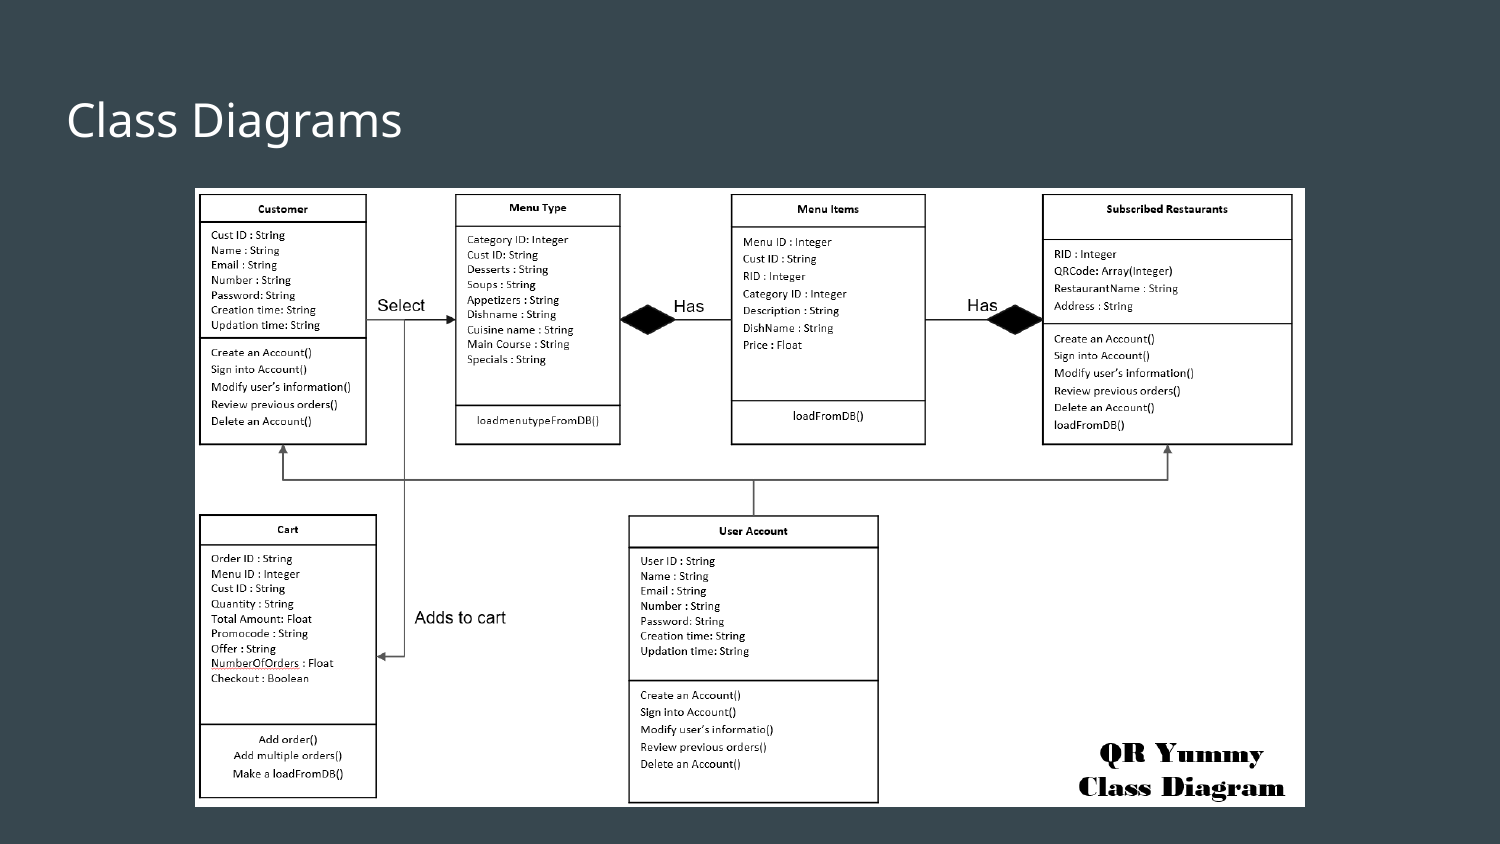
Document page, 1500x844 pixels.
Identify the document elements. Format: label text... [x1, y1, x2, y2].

title Class Diagrams [51, 72, 1449, 167]
picture [195, 188, 1305, 808]
